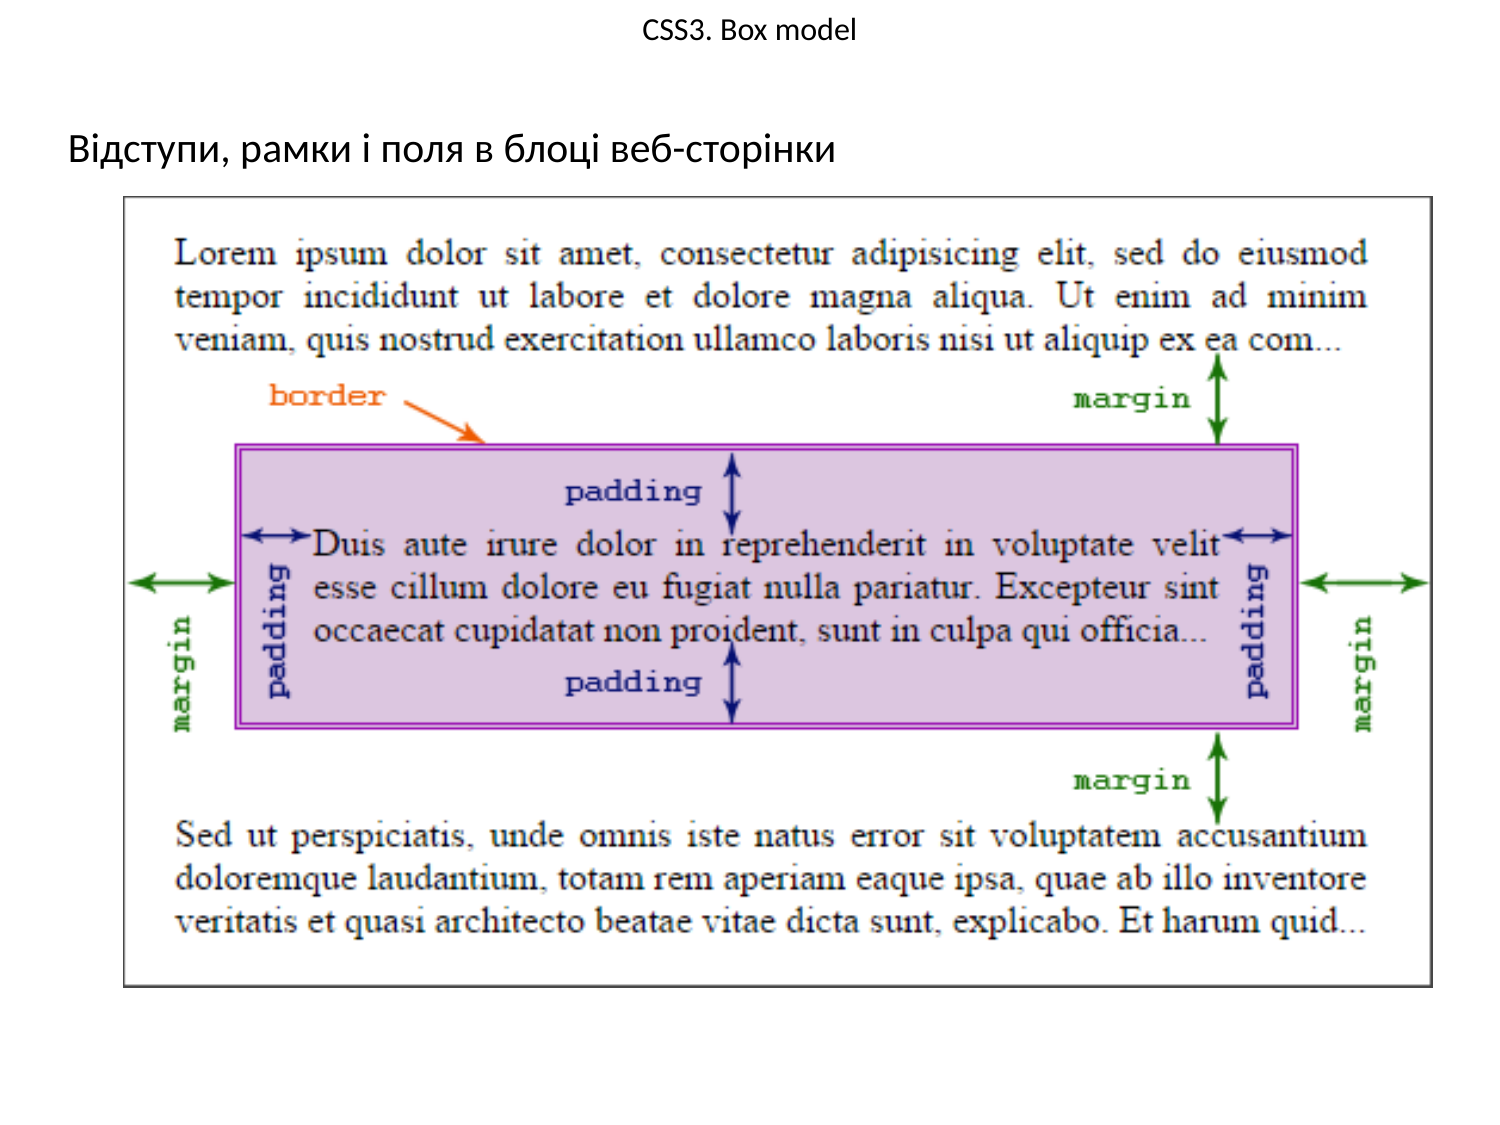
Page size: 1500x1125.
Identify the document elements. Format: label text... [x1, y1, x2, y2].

title CSS3. Box model [0, 1, 1500, 55]
picture [123, 196, 1433, 989]
text_box Відступи, рамки і поля в блоці веб-сторінки [53, 113, 1447, 179]
